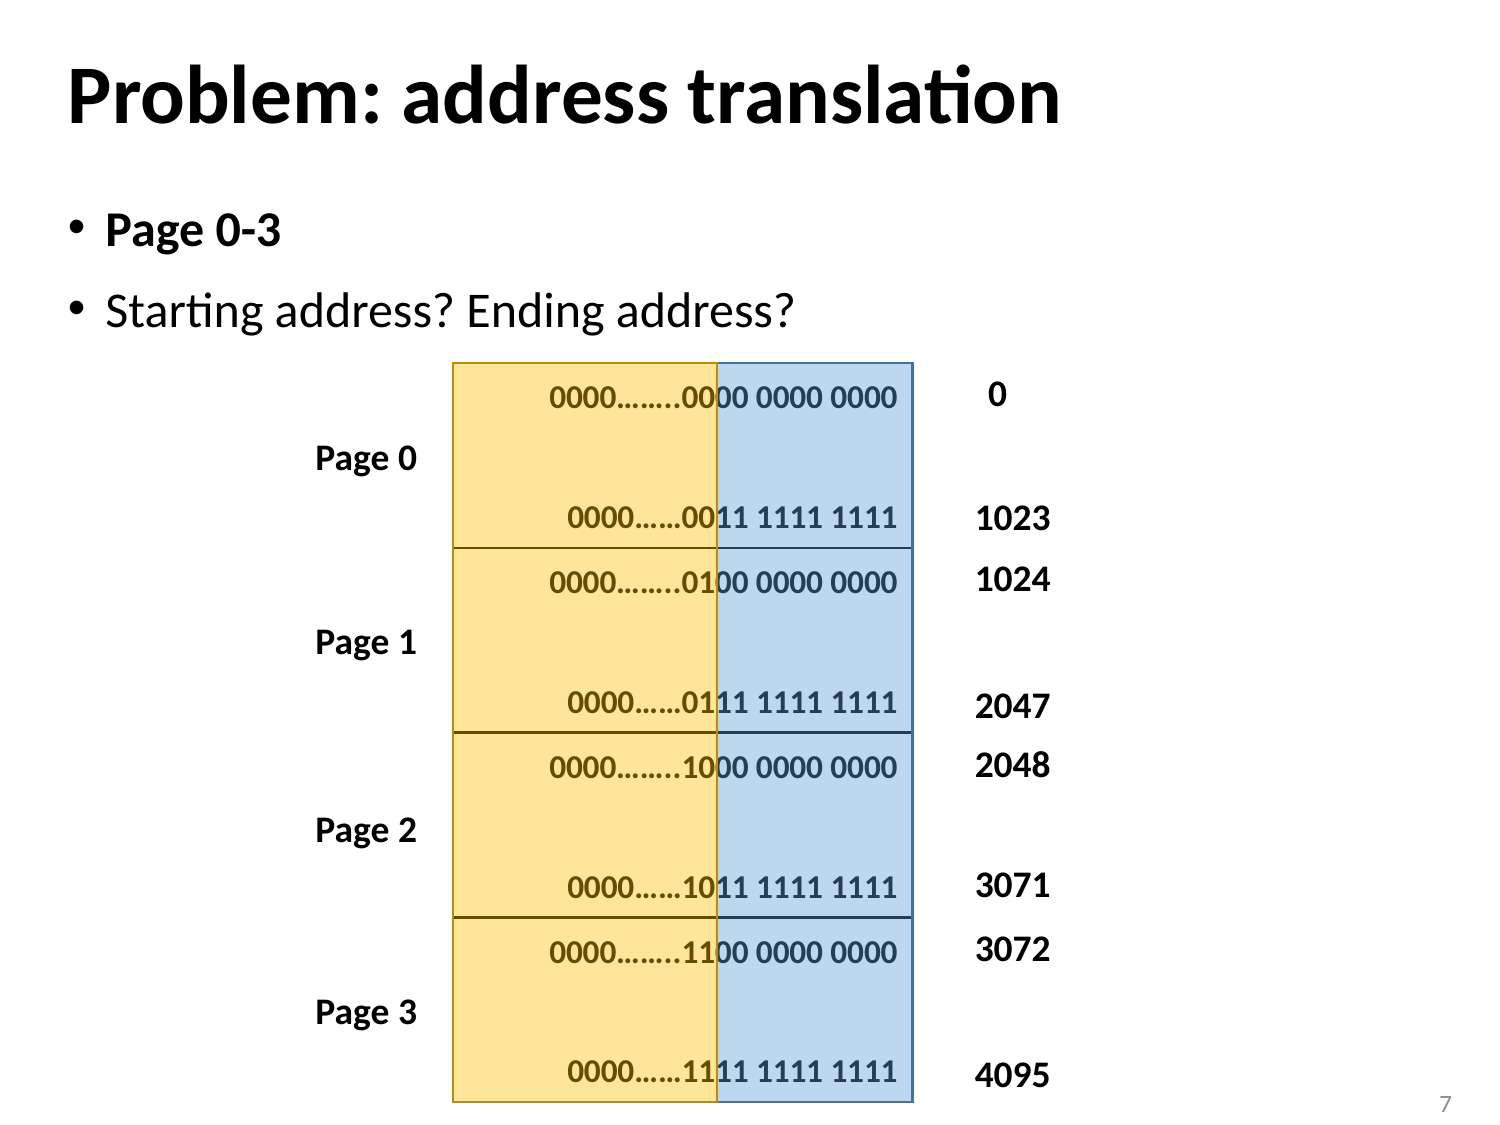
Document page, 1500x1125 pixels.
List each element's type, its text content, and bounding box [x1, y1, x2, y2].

title Problem: address translation [52, 27, 1447, 166]
slide_number 7 [1390, 1079, 1468, 1125]
list Page 0-3 Starting address? Ending address? [52, 189, 1447, 1064]
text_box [300, 546, 1067, 732]
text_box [300, 361, 1067, 546]
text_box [300, 732, 1067, 917]
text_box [300, 917, 1067, 1104]
